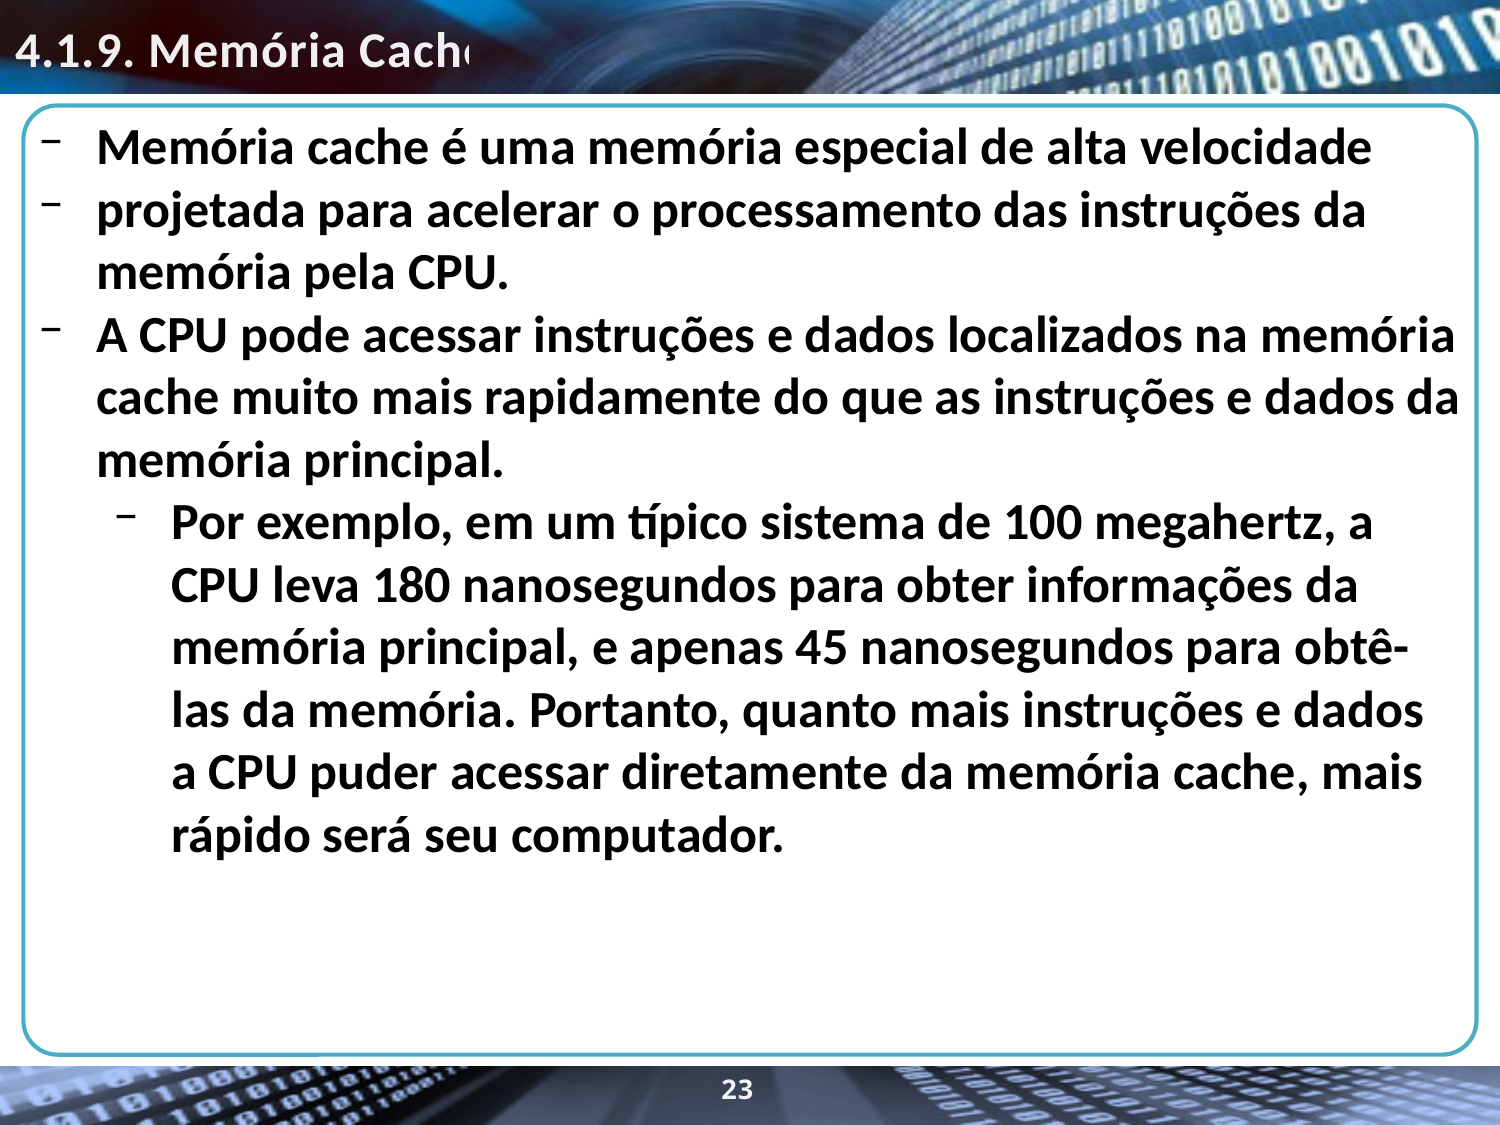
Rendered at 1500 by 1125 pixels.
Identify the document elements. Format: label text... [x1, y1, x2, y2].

text_box Memória cache é uma memória especial de alta velocidade projetada para acelerar o processamento das instruções da memória pela CPU. A CPU pode acessar instruções e dados localizados na memória cache muito mais rapidamente do que as instruções e dados da memória principal. Por exemplo, em um típico sistema de 100 megahertz, a CPU leva 180 nanosegundos para obter informações da memória principal, e apenas 45 nanosegundos para obtê-las da memória. Portanto, quanto mais instruções e dados a CPU puder acessar diretamente da memória cache, mais rápido será seu computador. [23, 105, 1477, 870]
picture [0, 0, 1500, 94]
